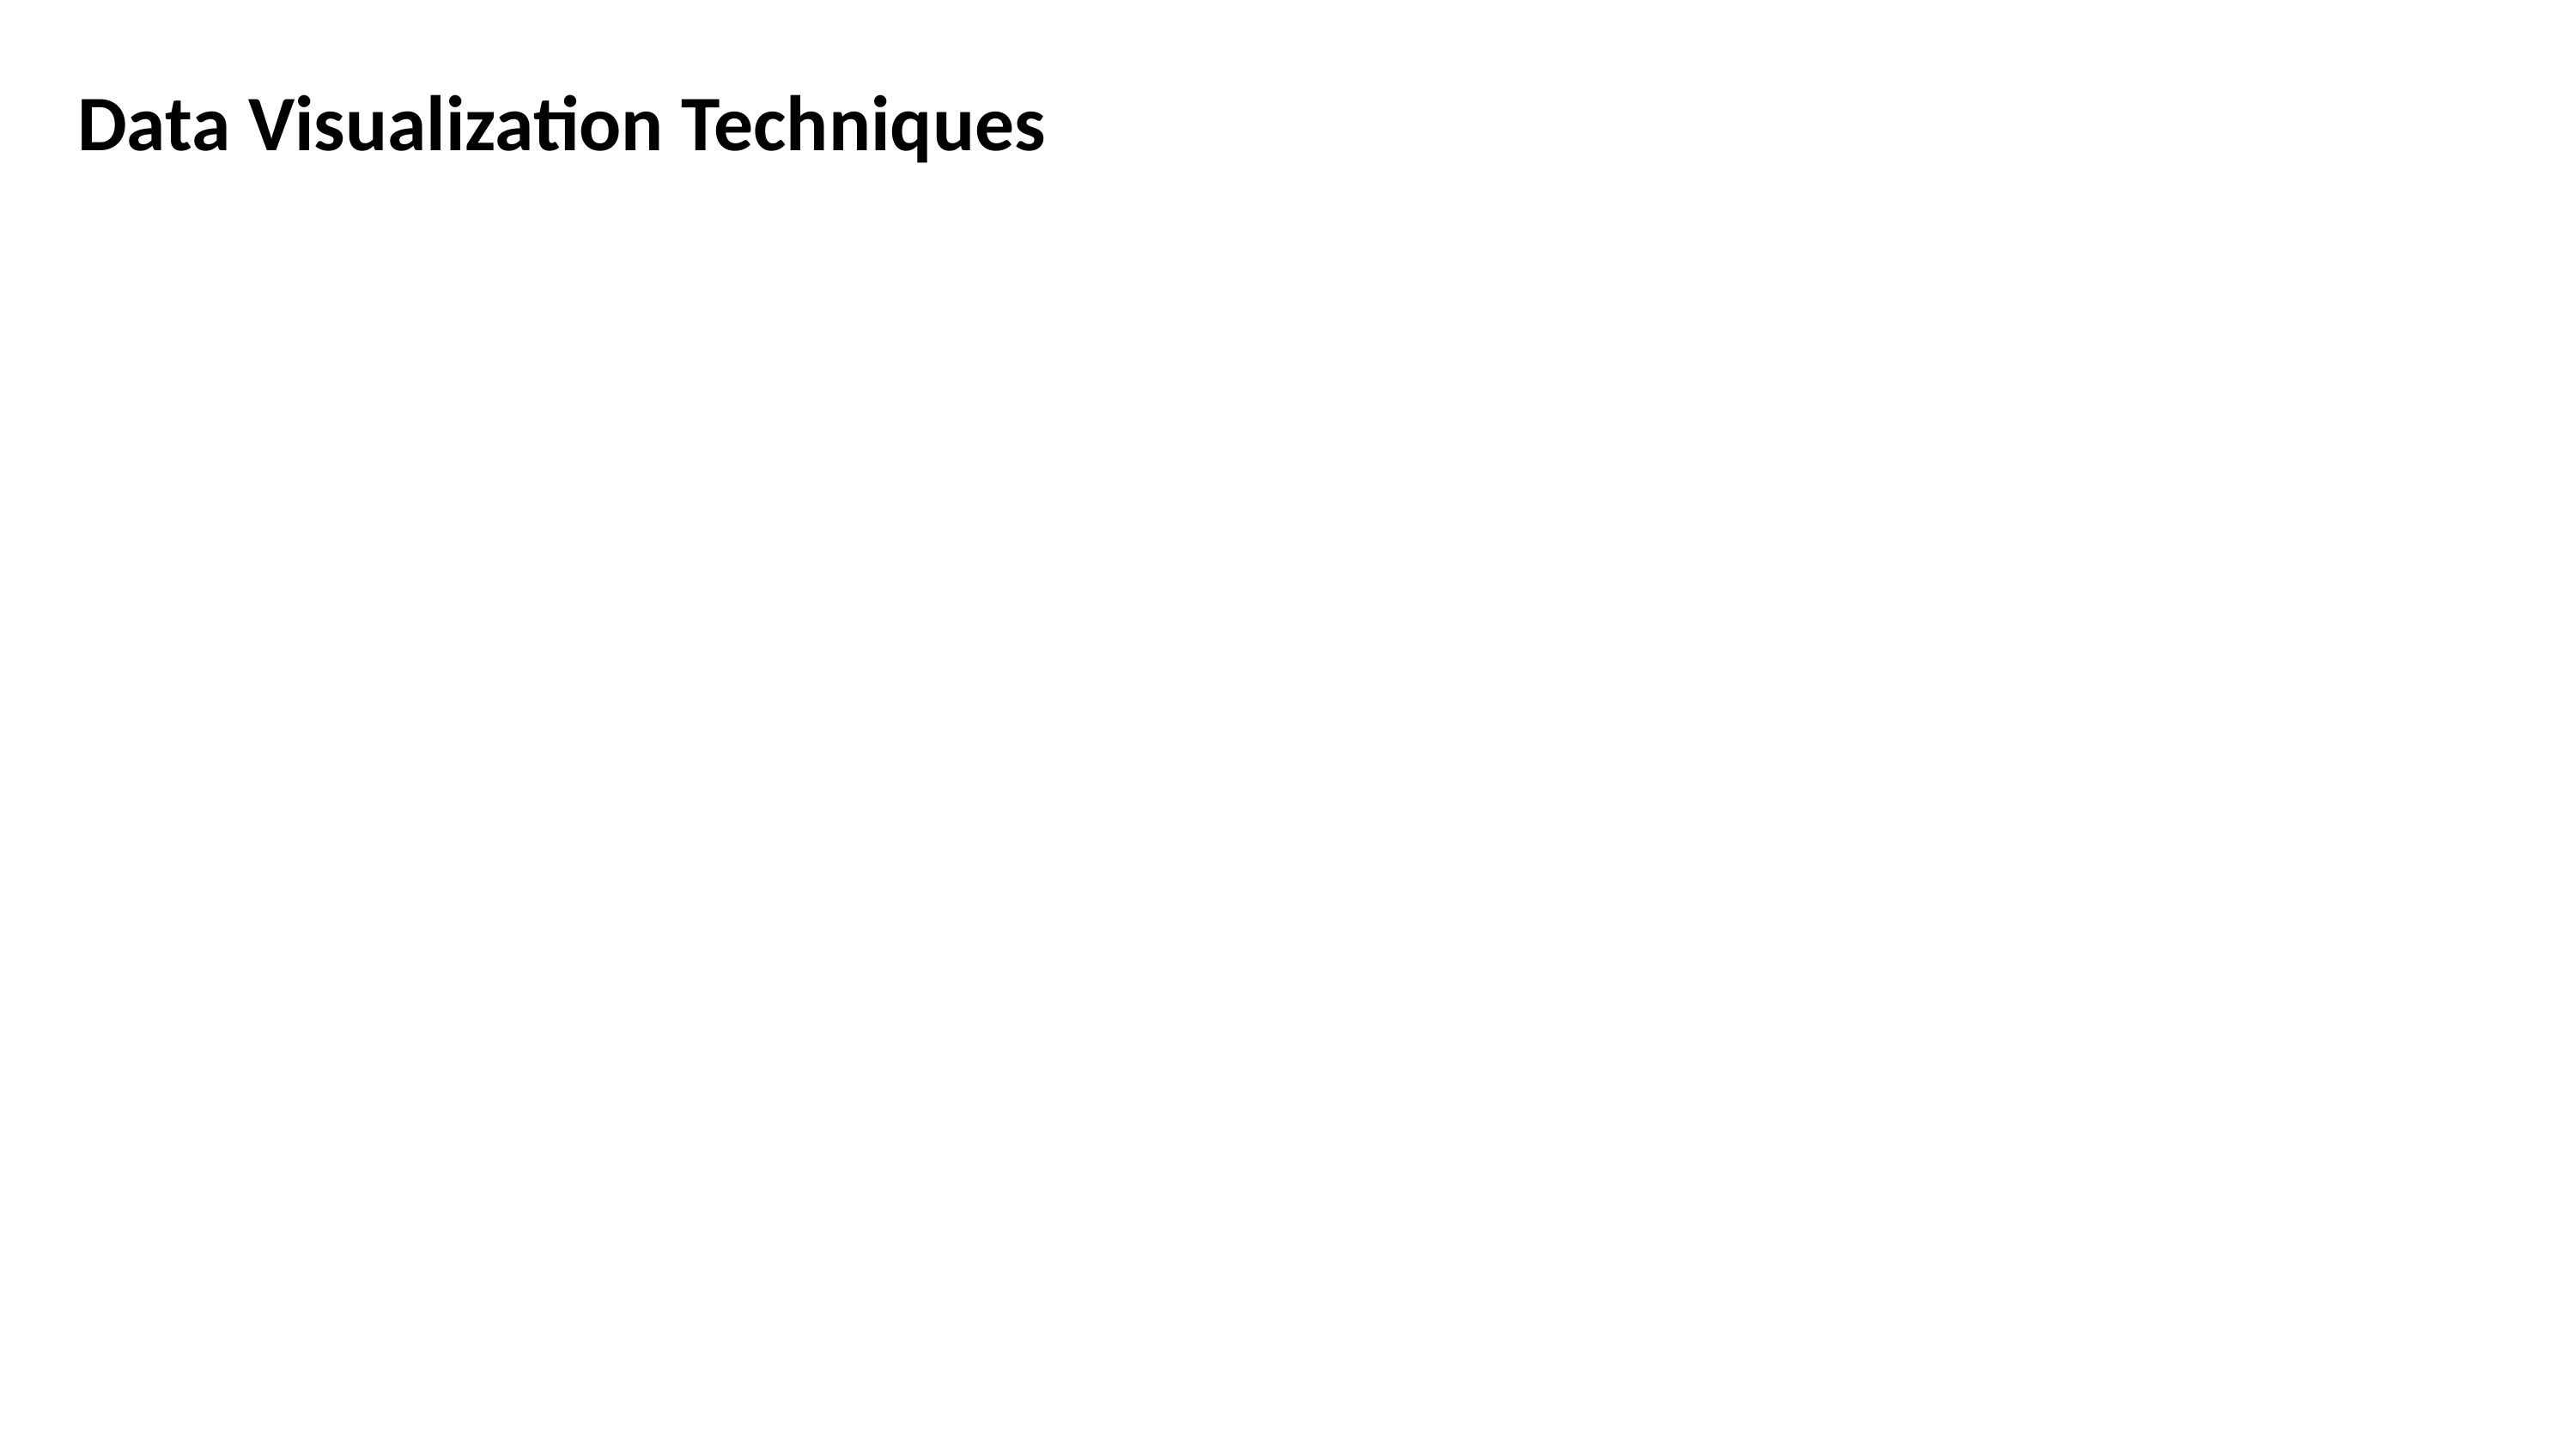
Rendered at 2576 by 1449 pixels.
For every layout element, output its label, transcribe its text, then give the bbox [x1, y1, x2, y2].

title Data Visualization Techniques [64, 39, 1224, 200]
